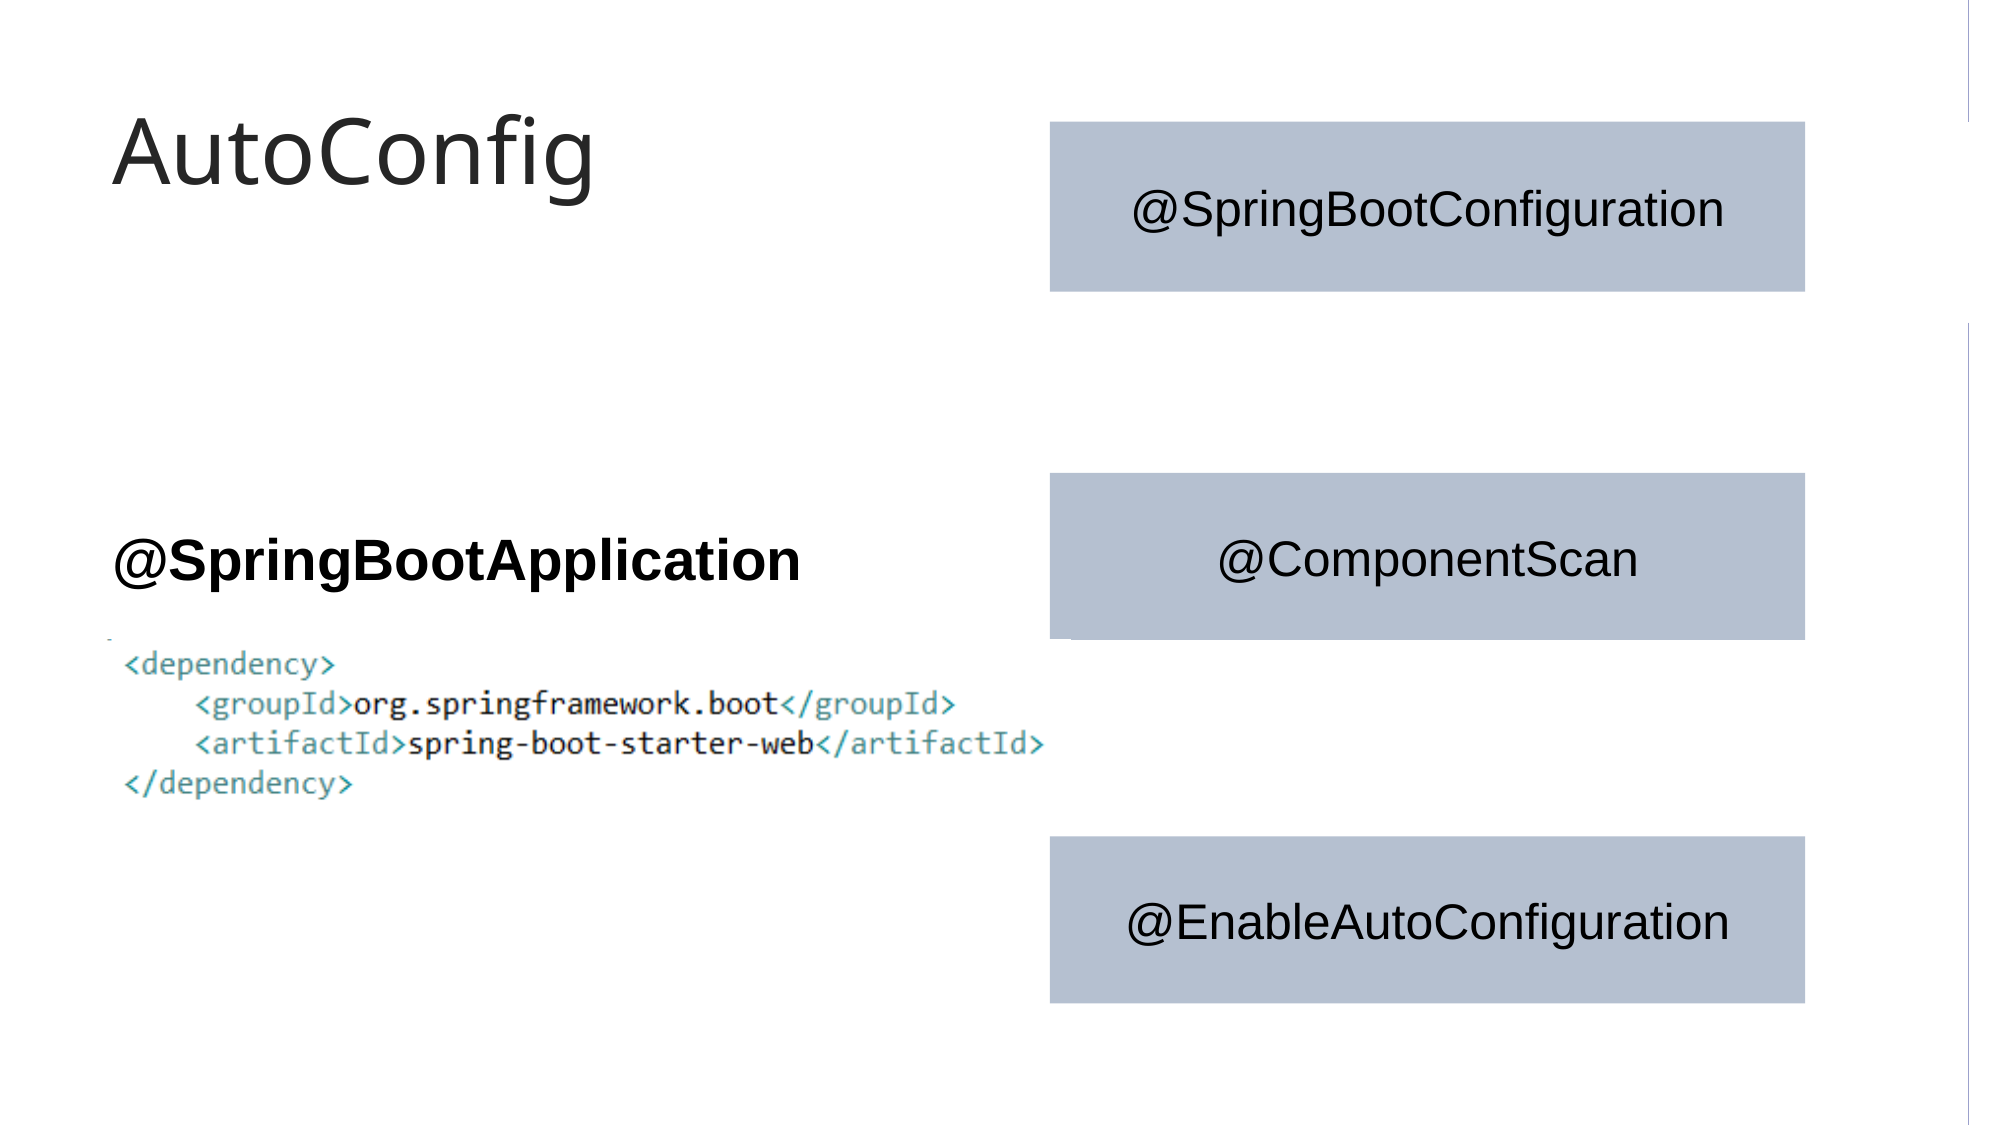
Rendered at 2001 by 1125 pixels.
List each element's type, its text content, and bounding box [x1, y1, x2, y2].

text_box @ComponentScan [1049, 472, 1806, 641]
text_box @EnableAutoConfiguration [1049, 835, 1806, 1004]
text_box @SpringBootConfiguration [1049, 121, 1806, 293]
picture [106, 639, 1071, 804]
text_box @SpringBootApplication [97, 514, 1049, 600]
text_box AutoConfig [97, 85, 649, 211]
